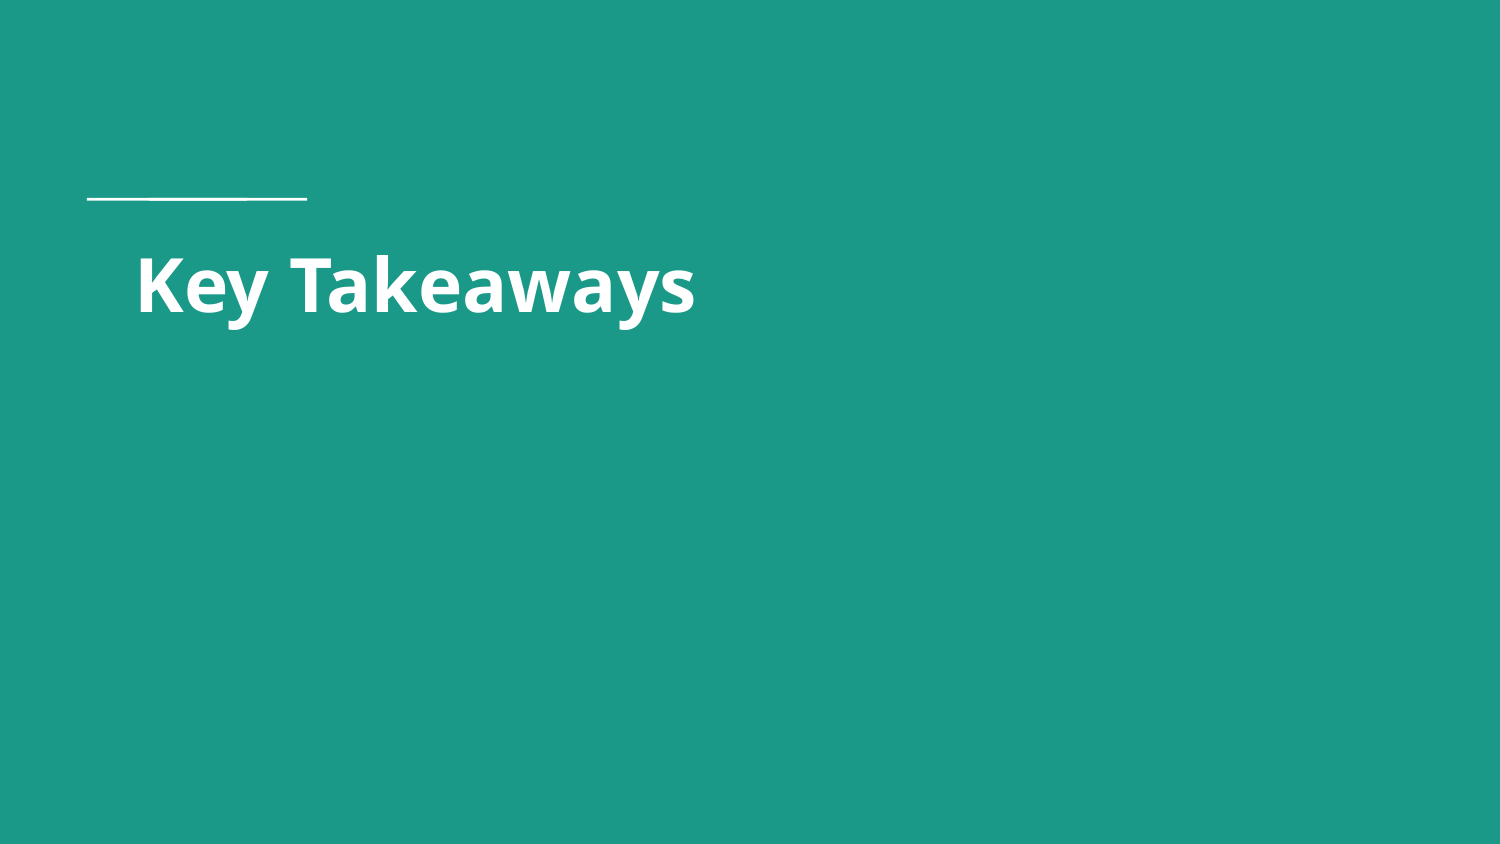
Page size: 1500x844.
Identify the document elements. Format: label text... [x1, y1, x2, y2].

title Key Takeaways [119, 216, 1381, 466]
